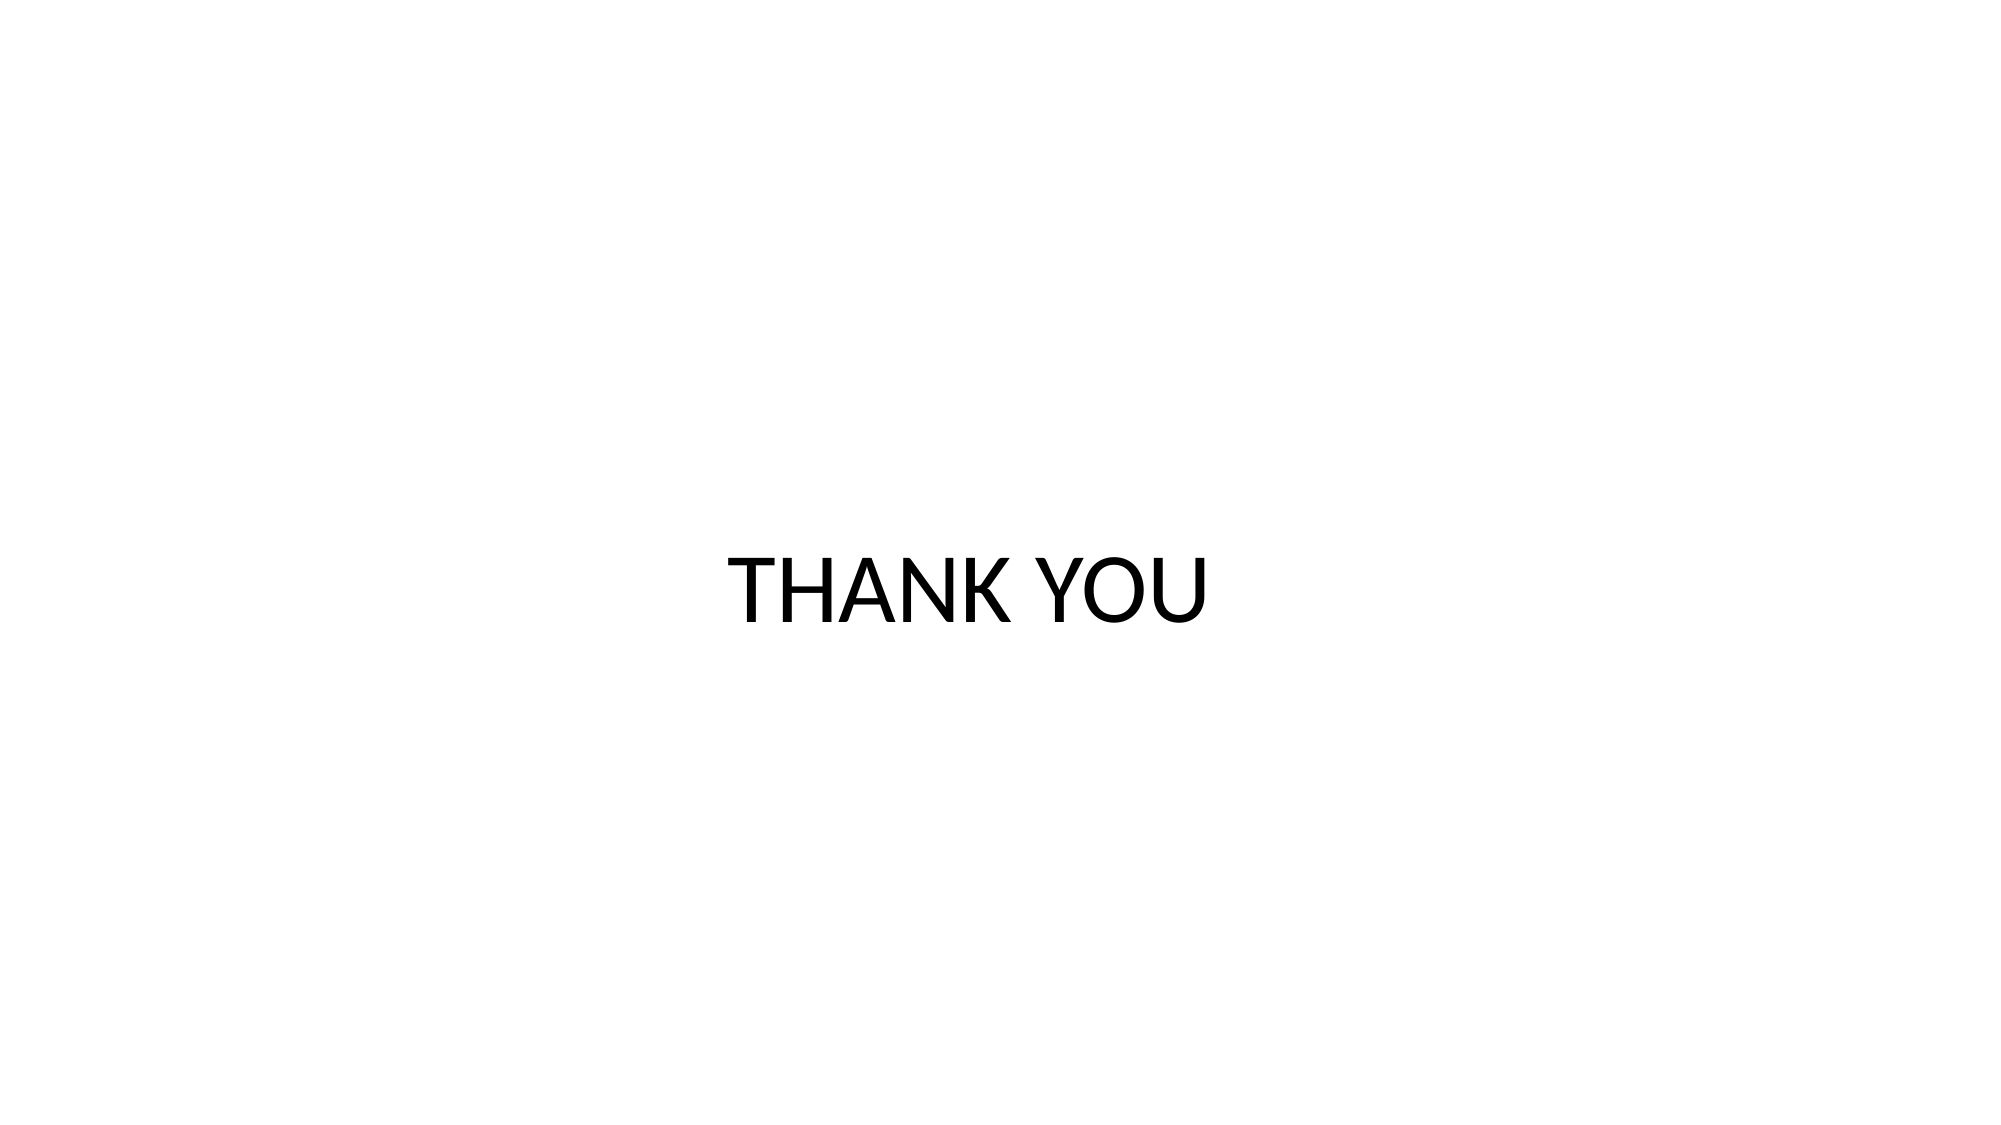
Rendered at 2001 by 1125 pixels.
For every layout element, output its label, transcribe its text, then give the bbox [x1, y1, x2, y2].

list THANK YOU [107, 186, 1833, 901]
